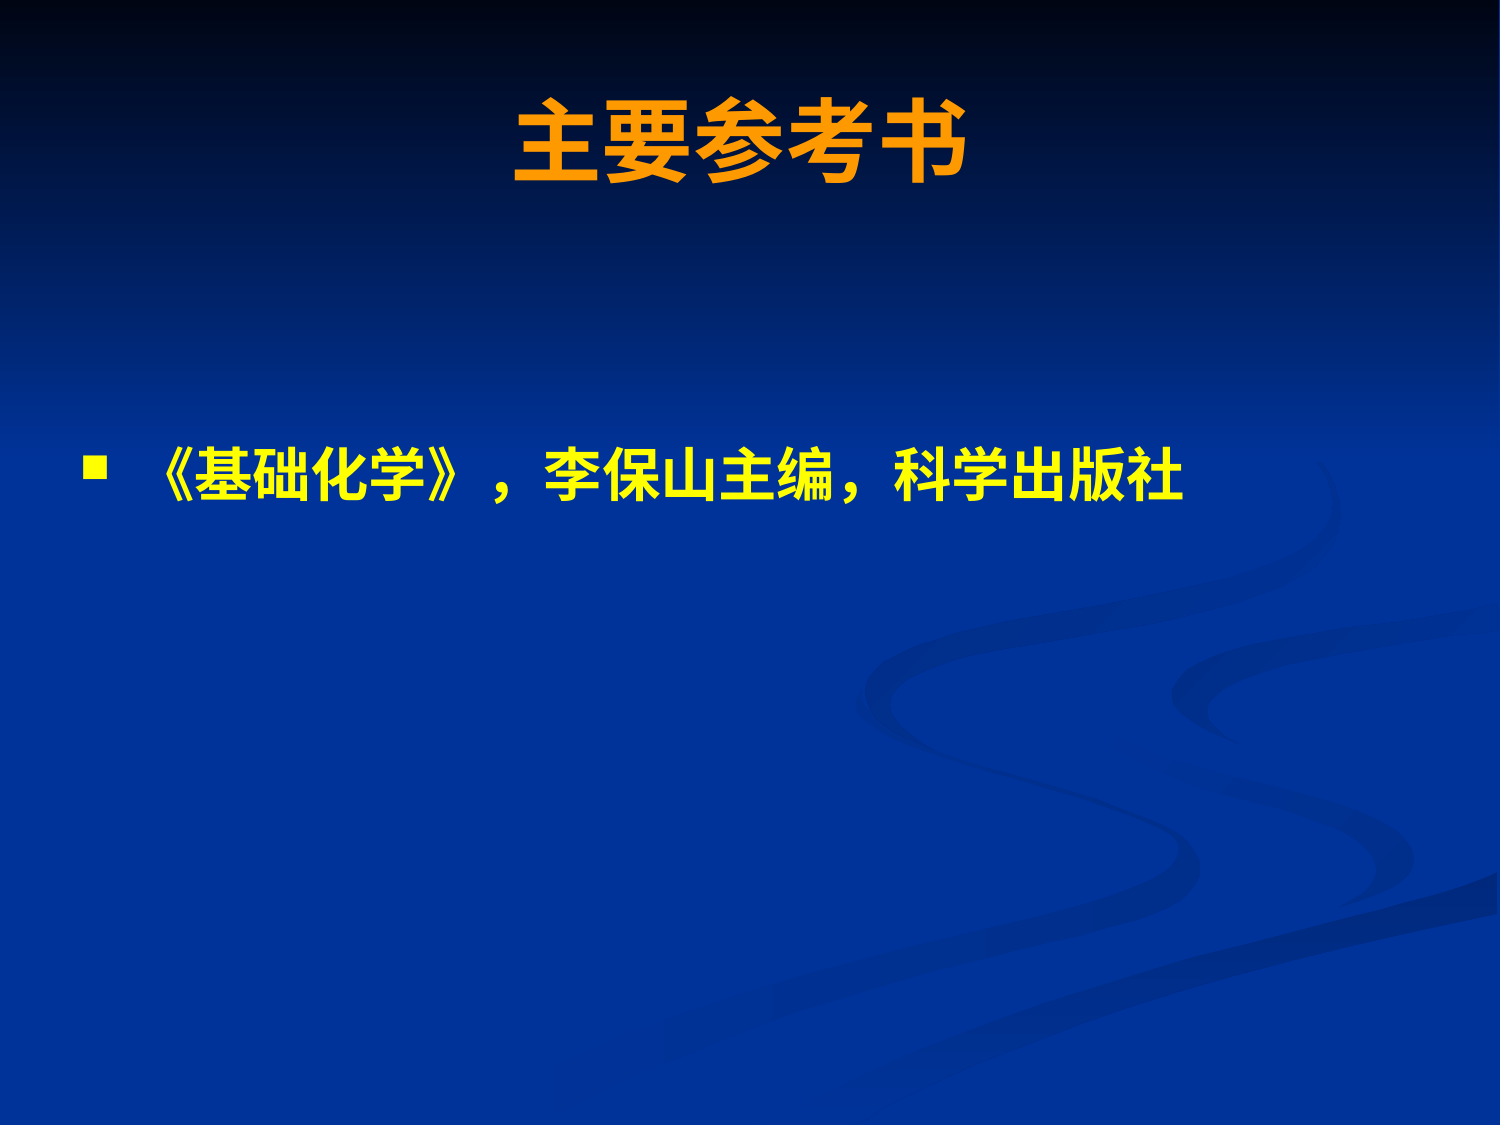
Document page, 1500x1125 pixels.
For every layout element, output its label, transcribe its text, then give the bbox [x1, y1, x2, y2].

title 主要参考书 [75, 45, 1425, 233]
list 《基础化学》，李保山主编，科学出版社 [64, 444, 1483, 705]
